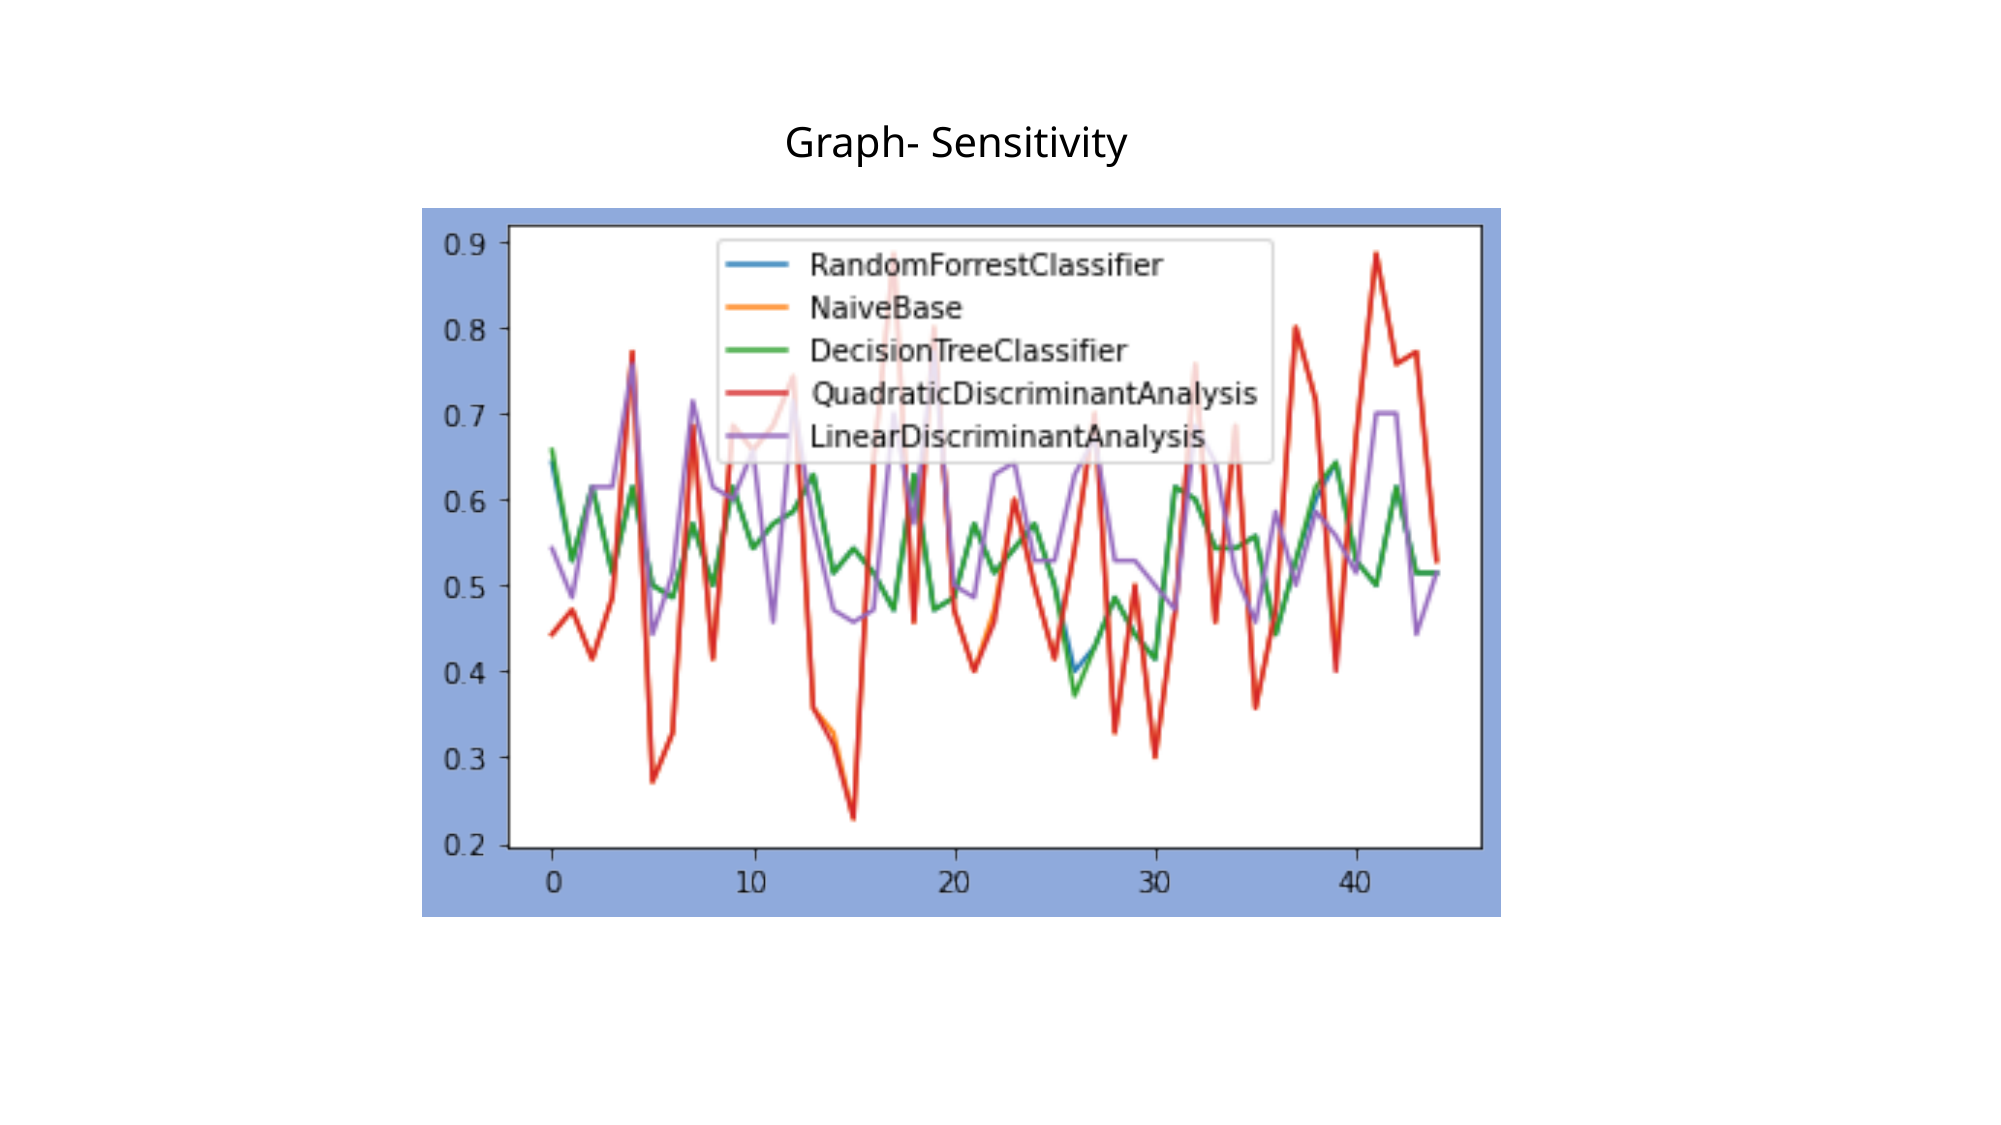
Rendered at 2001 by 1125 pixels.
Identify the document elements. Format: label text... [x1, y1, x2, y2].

title Graph- Sensitivity [99, 35, 1825, 253]
picture [421, 208, 1502, 917]
